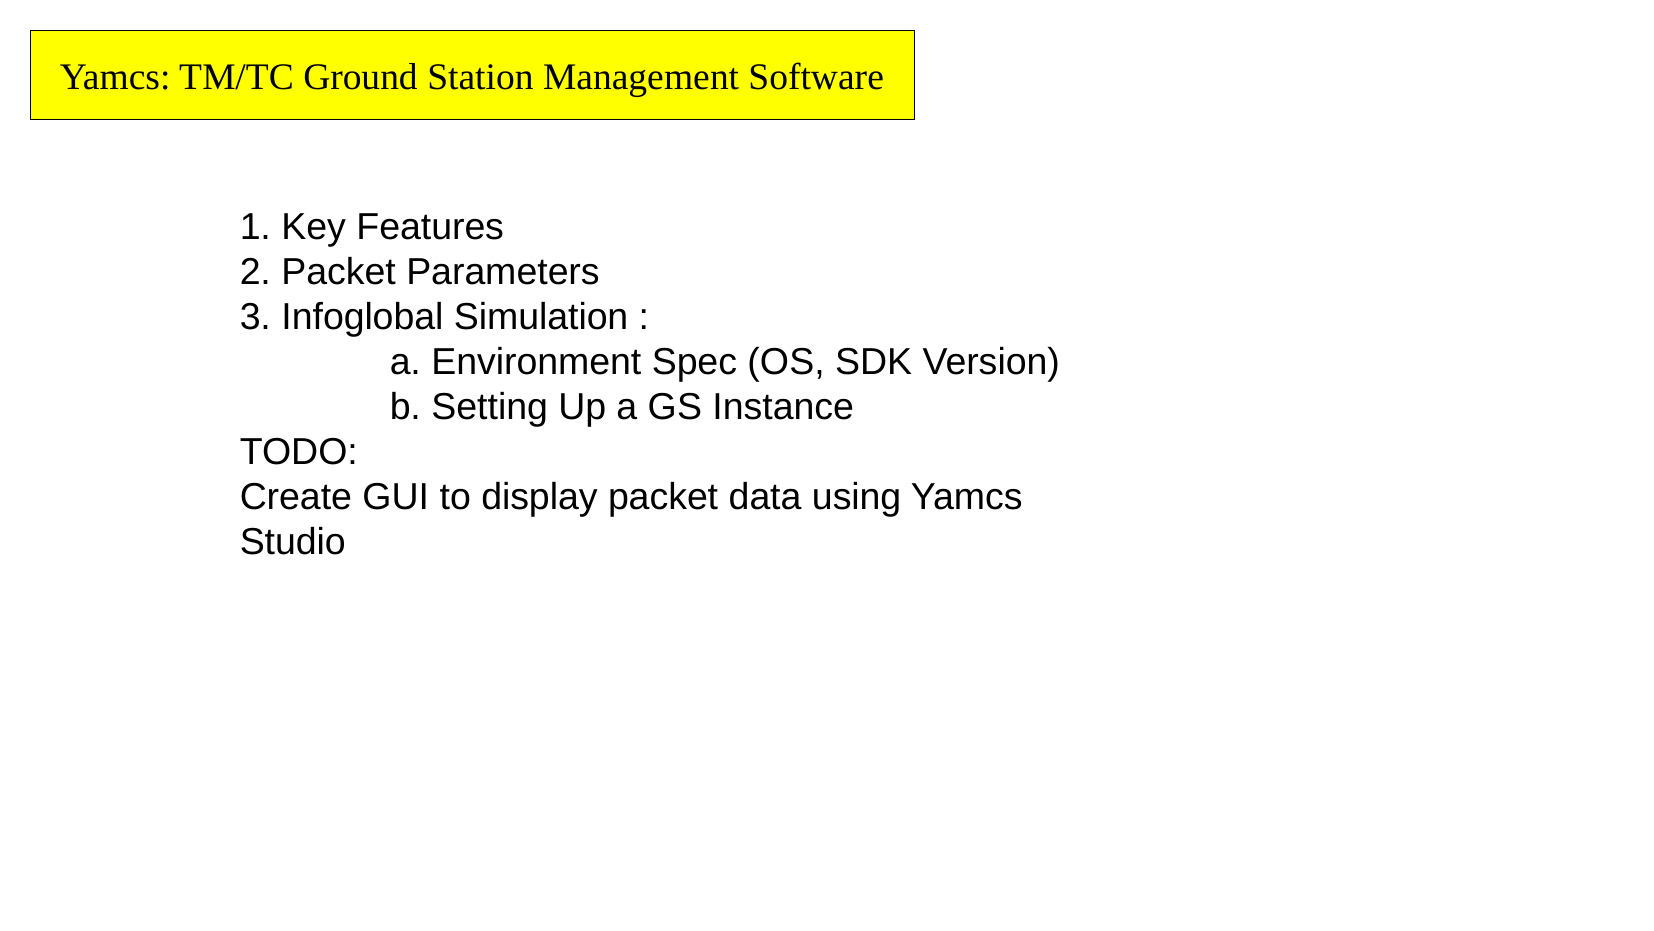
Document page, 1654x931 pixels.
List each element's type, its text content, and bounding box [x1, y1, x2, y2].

text_box 1. Key Features 2. Packet Parameters 3. Infoglobal Simulation : a. Environment Spec (OS, SDK Version) b. Setting Up a GS Instance TODO: Create GUI to display packet data using Yamcs Studio [224, 194, 1155, 504]
text_box Yamcs: TM/TC Ground Station Management Software [30, 30, 915, 120]
